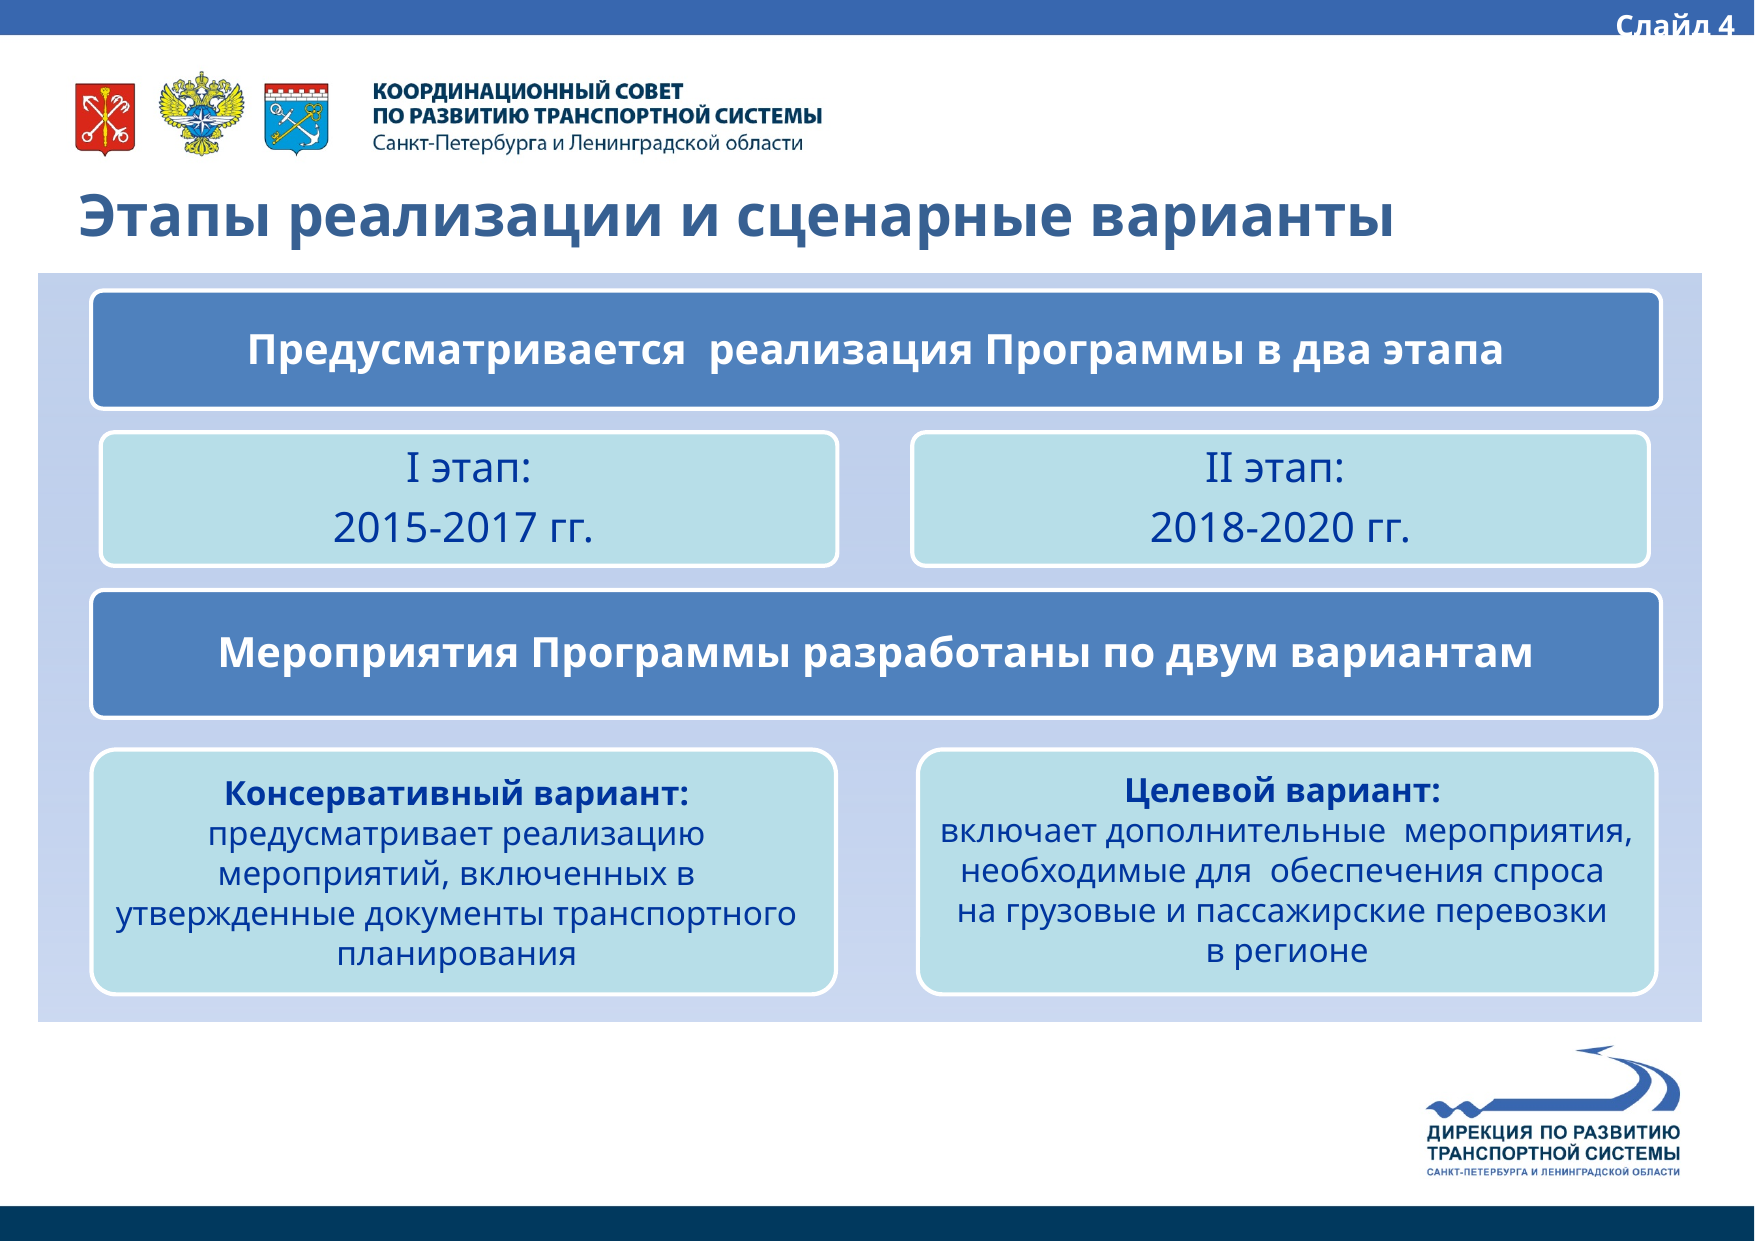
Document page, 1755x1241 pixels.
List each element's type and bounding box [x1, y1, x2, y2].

text_box [37, 273, 1703, 1022]
list [0, 0, 1755, 1241]
